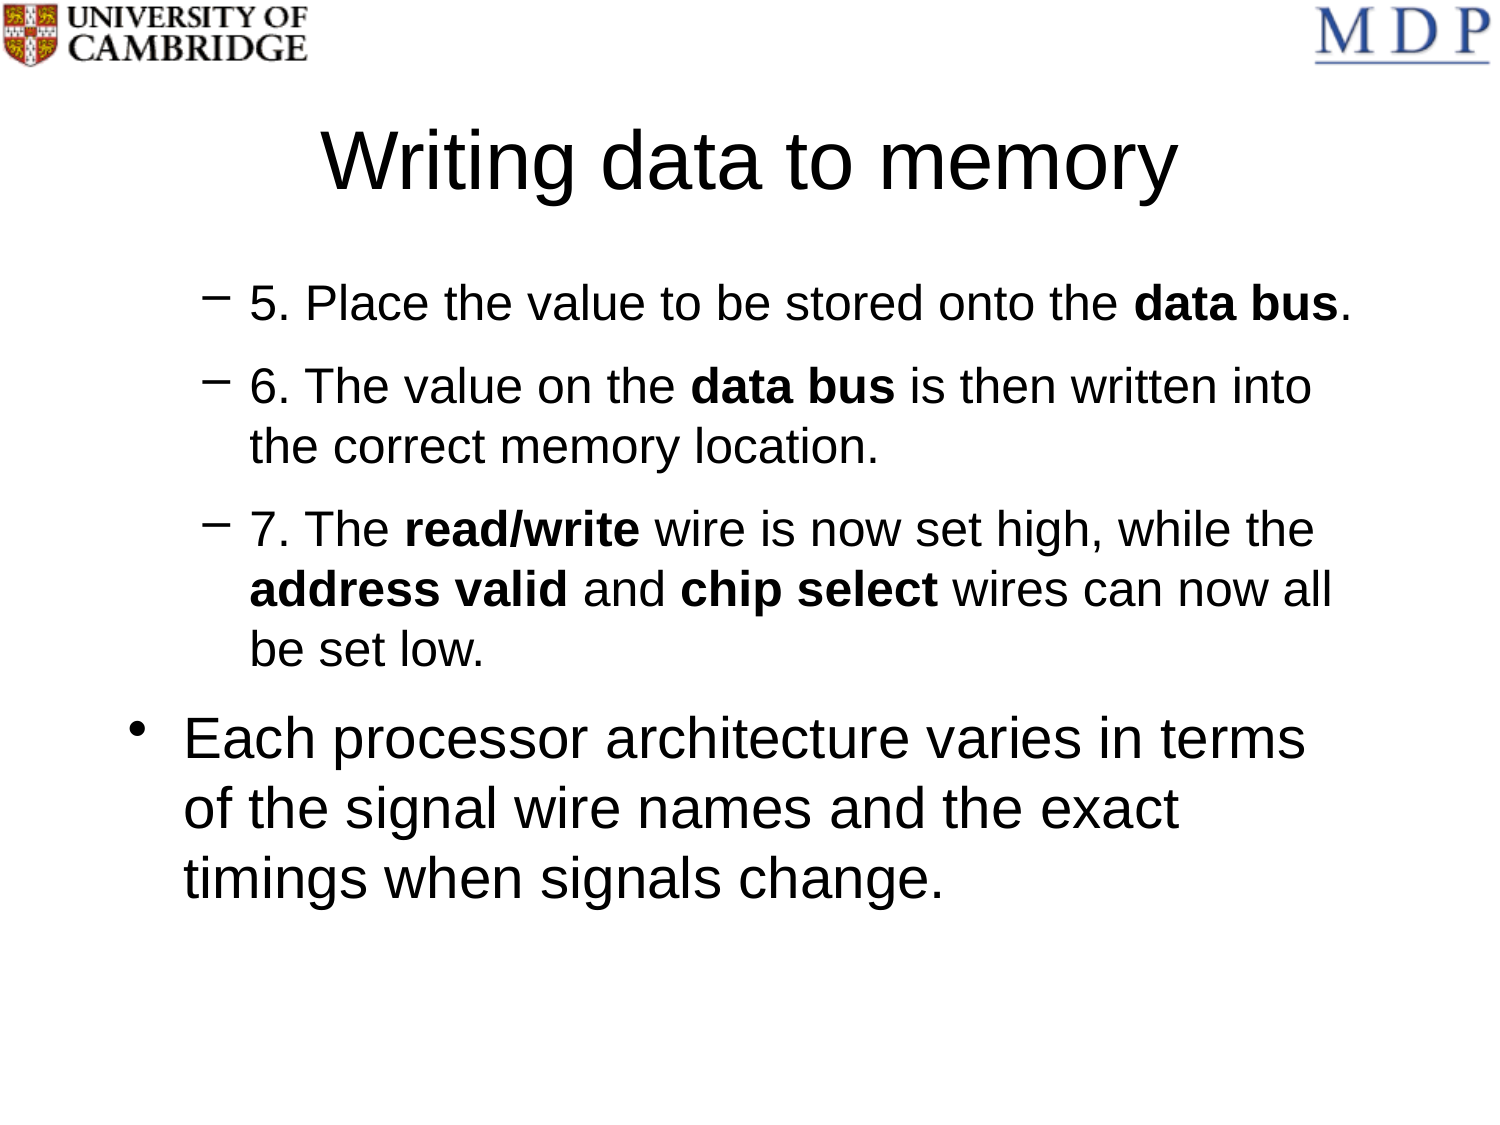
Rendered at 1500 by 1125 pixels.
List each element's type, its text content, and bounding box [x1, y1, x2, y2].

picture [0, 0, 344, 72]
picture [1309, 0, 1500, 72]
list 5. Place the value to be stored onto the data bus. 6. The value on the data bus is then written into the correct memory location. 7. The read/write wire is now set high, while the address valid and chip select wires can now all be set low. Each processor architecture varies in terms of the signal wire names and the exact timings when signals change. [112, 262, 1388, 1000]
title Writing data to memory [112, 62, 1388, 250]
